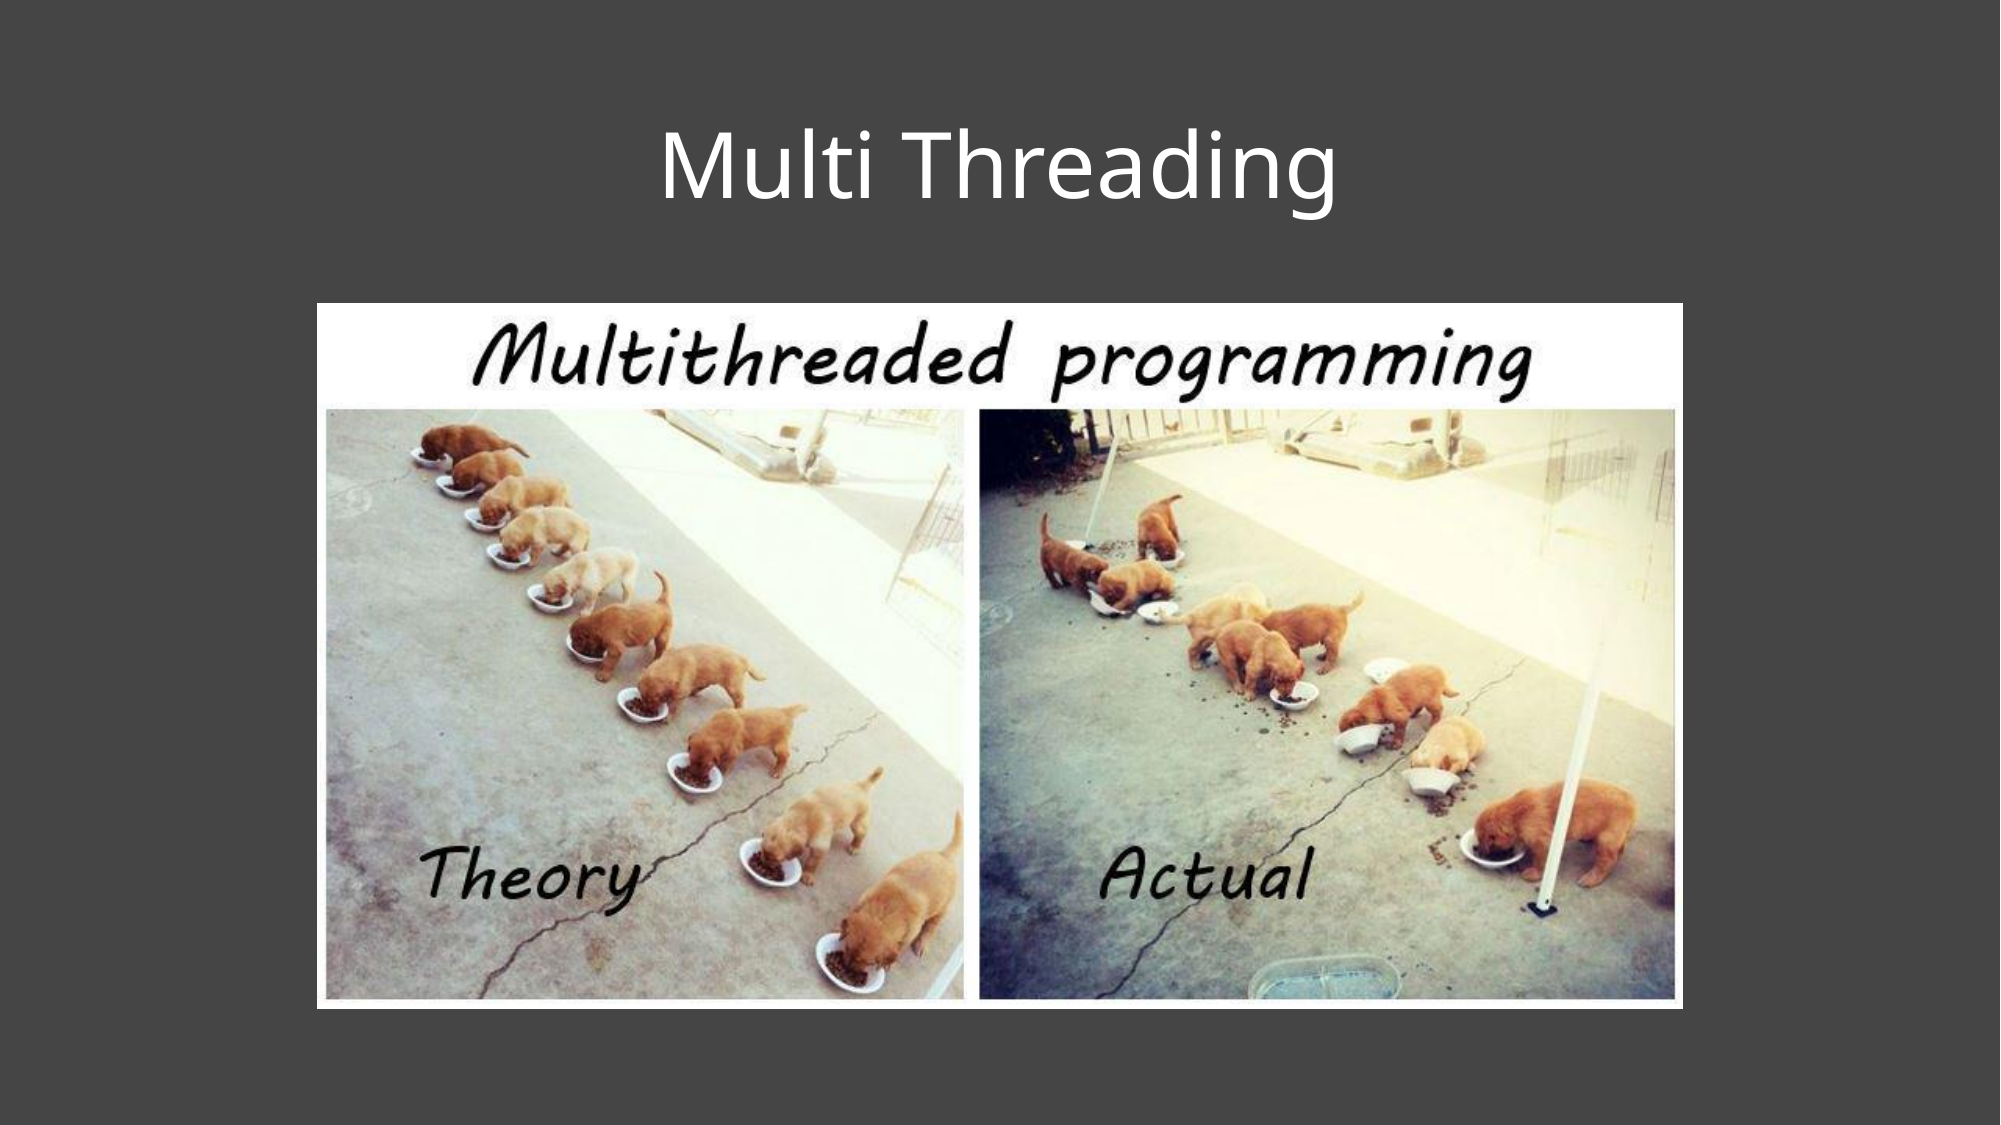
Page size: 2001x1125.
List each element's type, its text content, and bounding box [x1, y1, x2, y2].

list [317, 303, 1683, 1009]
title Multi Threading [137, 59, 1863, 278]
